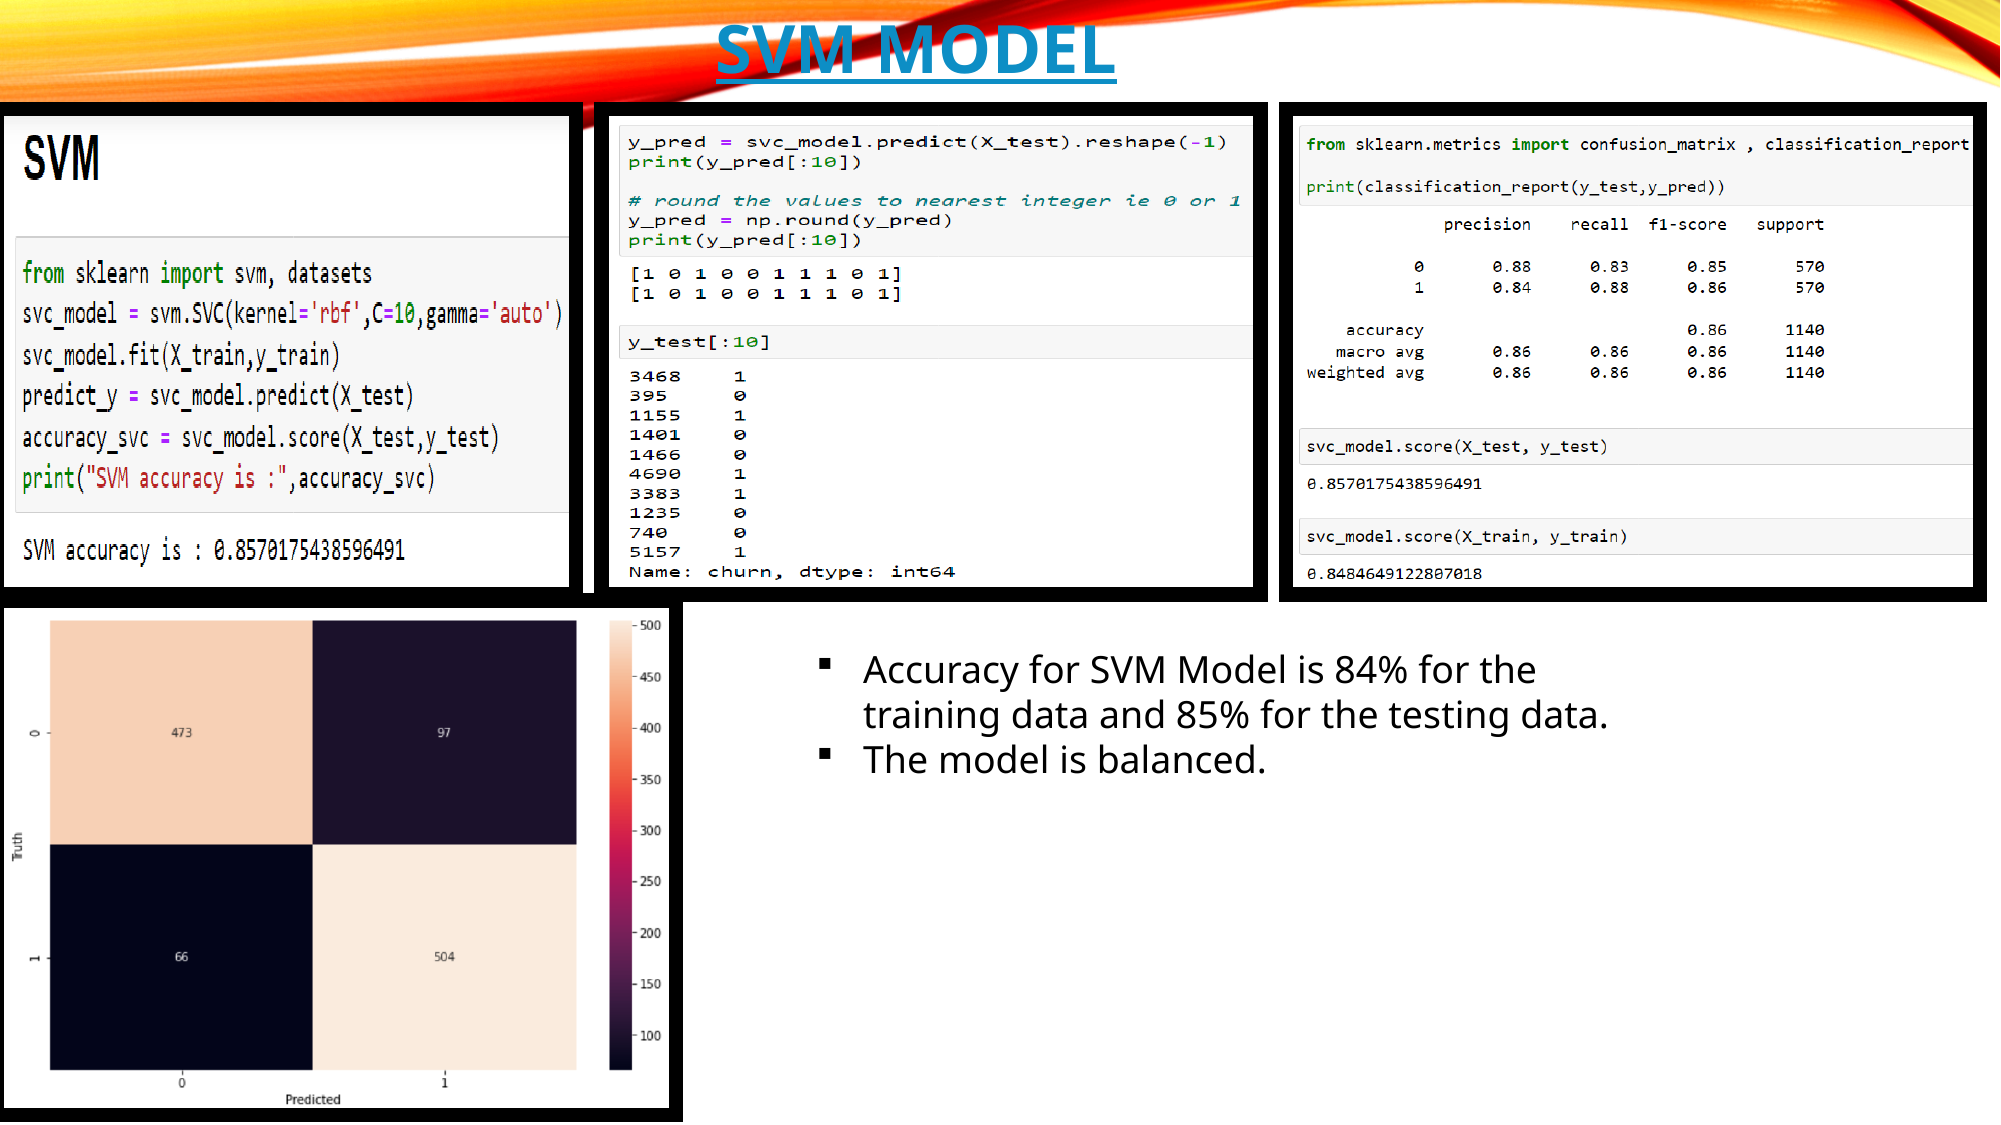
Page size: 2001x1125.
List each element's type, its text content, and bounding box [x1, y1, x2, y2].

picture [0, 0, 2000, 237]
picture [608, 116, 1254, 588]
picture [3, 607, 670, 1108]
picture [3, 116, 569, 588]
text_box Accuracy for SVM Model is 84% for the training data and 85% for the testing data. The model is balanced. [801, 638, 1697, 789]
picture [1293, 116, 1973, 588]
text_box SVM MODEL [639, 0, 1194, 95]
